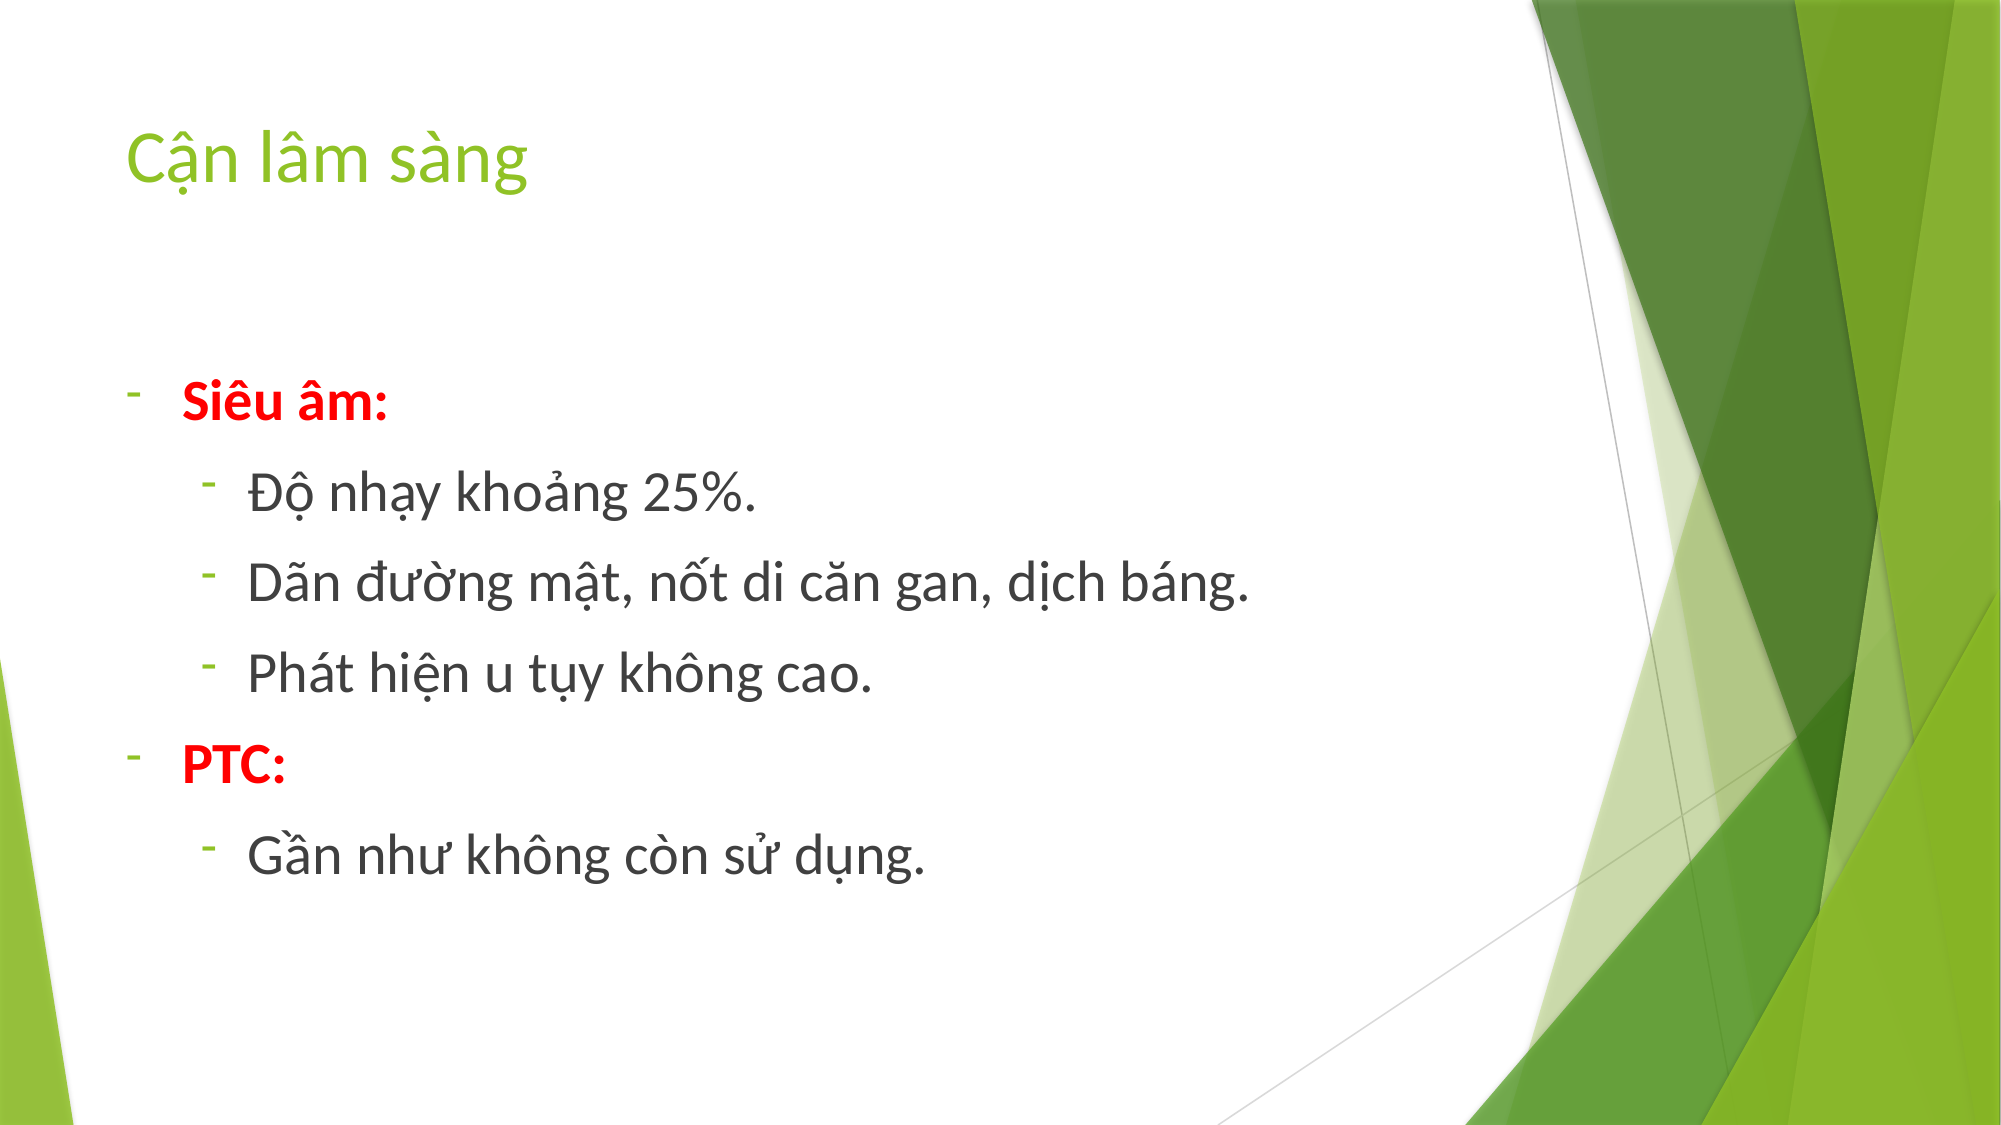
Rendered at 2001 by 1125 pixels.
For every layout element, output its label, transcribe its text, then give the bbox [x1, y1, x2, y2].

title Cận lâm sàng [111, 99, 1522, 317]
list Siêu âm: Độ nhạy khoảng 25%. Dãn đường mật, nốt di căn gan, dịch báng. Phát hiện u tụy không cao. PTC: Gần như không còn sử dụng. [111, 354, 1522, 1051]
